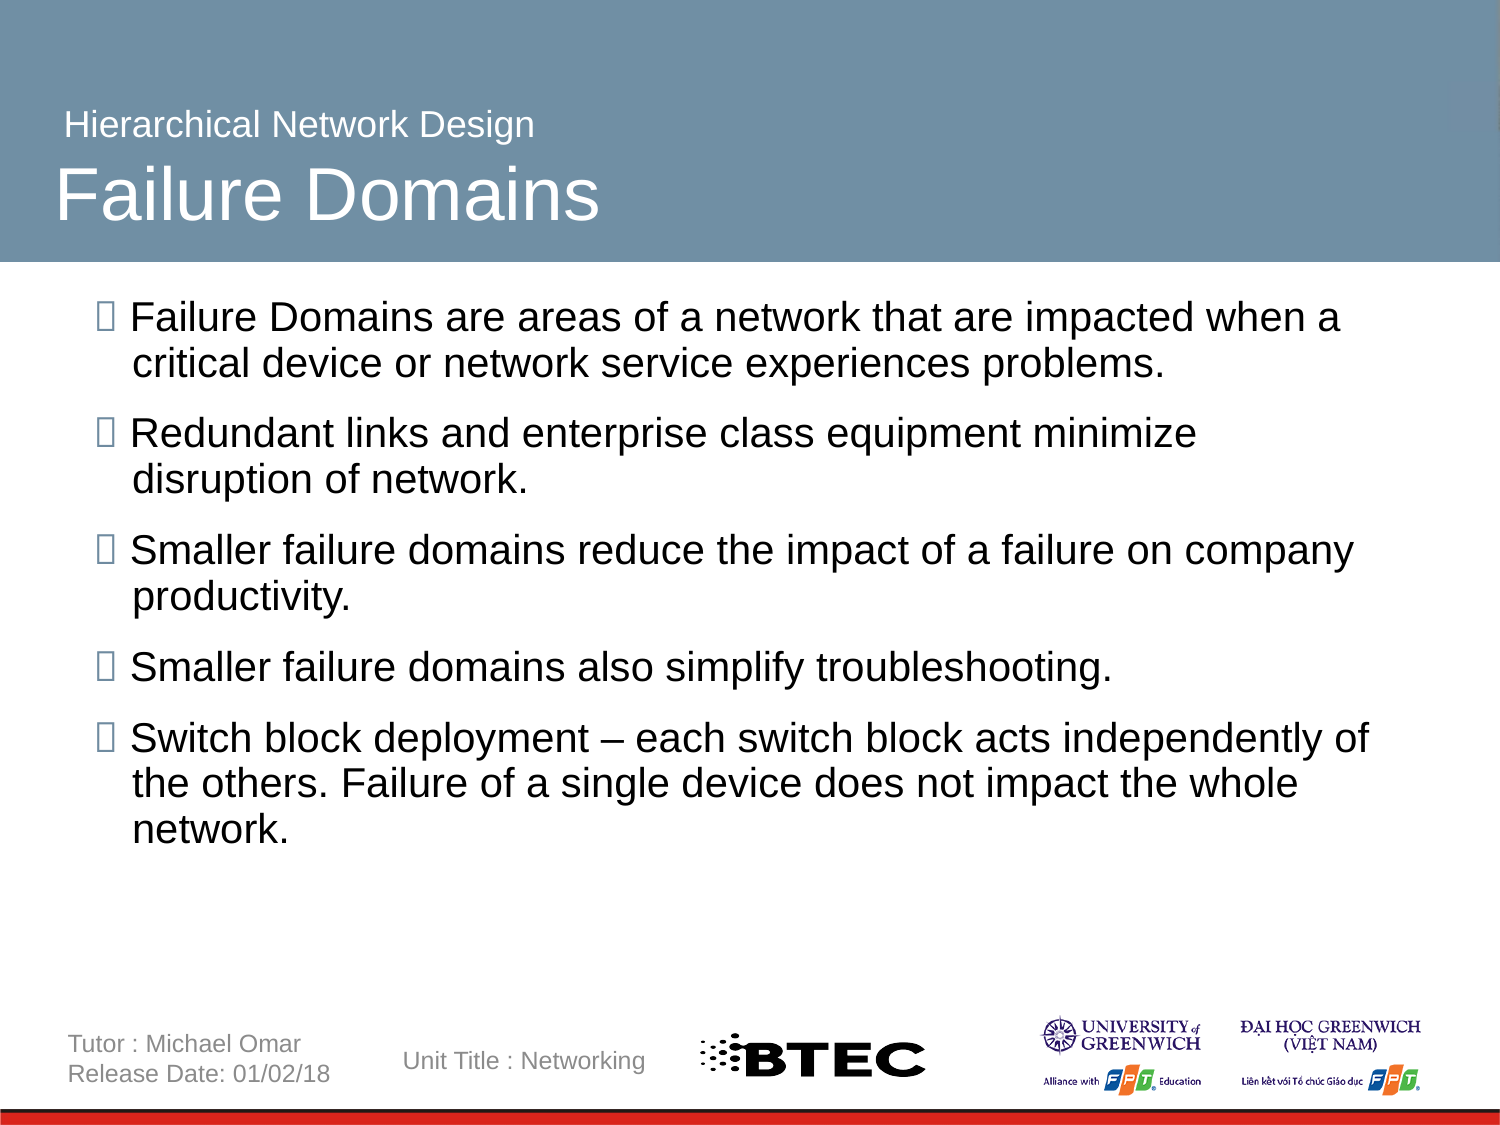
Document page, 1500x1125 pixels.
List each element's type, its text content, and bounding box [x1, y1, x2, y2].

picture [0, 1109, 1500, 1125]
picture [700, 1033, 926, 1077]
text_box  Failure Domains are areas of a network that are impacted when a critical device or network service experiences problems.  Redundant links and enterprise class equipment minimize disruption of network.  Smaller failure domains reduce the impact of a failure on company productivity.  Smaller failure domains also simplify troubleshooting.  Switch block deployment – each switch block acts independently of the others. Failure of a single device does not impact the whole network. [62, 275, 1382, 860]
picture [0, 0, 1500, 262]
picture [1037, 1012, 1425, 1102]
